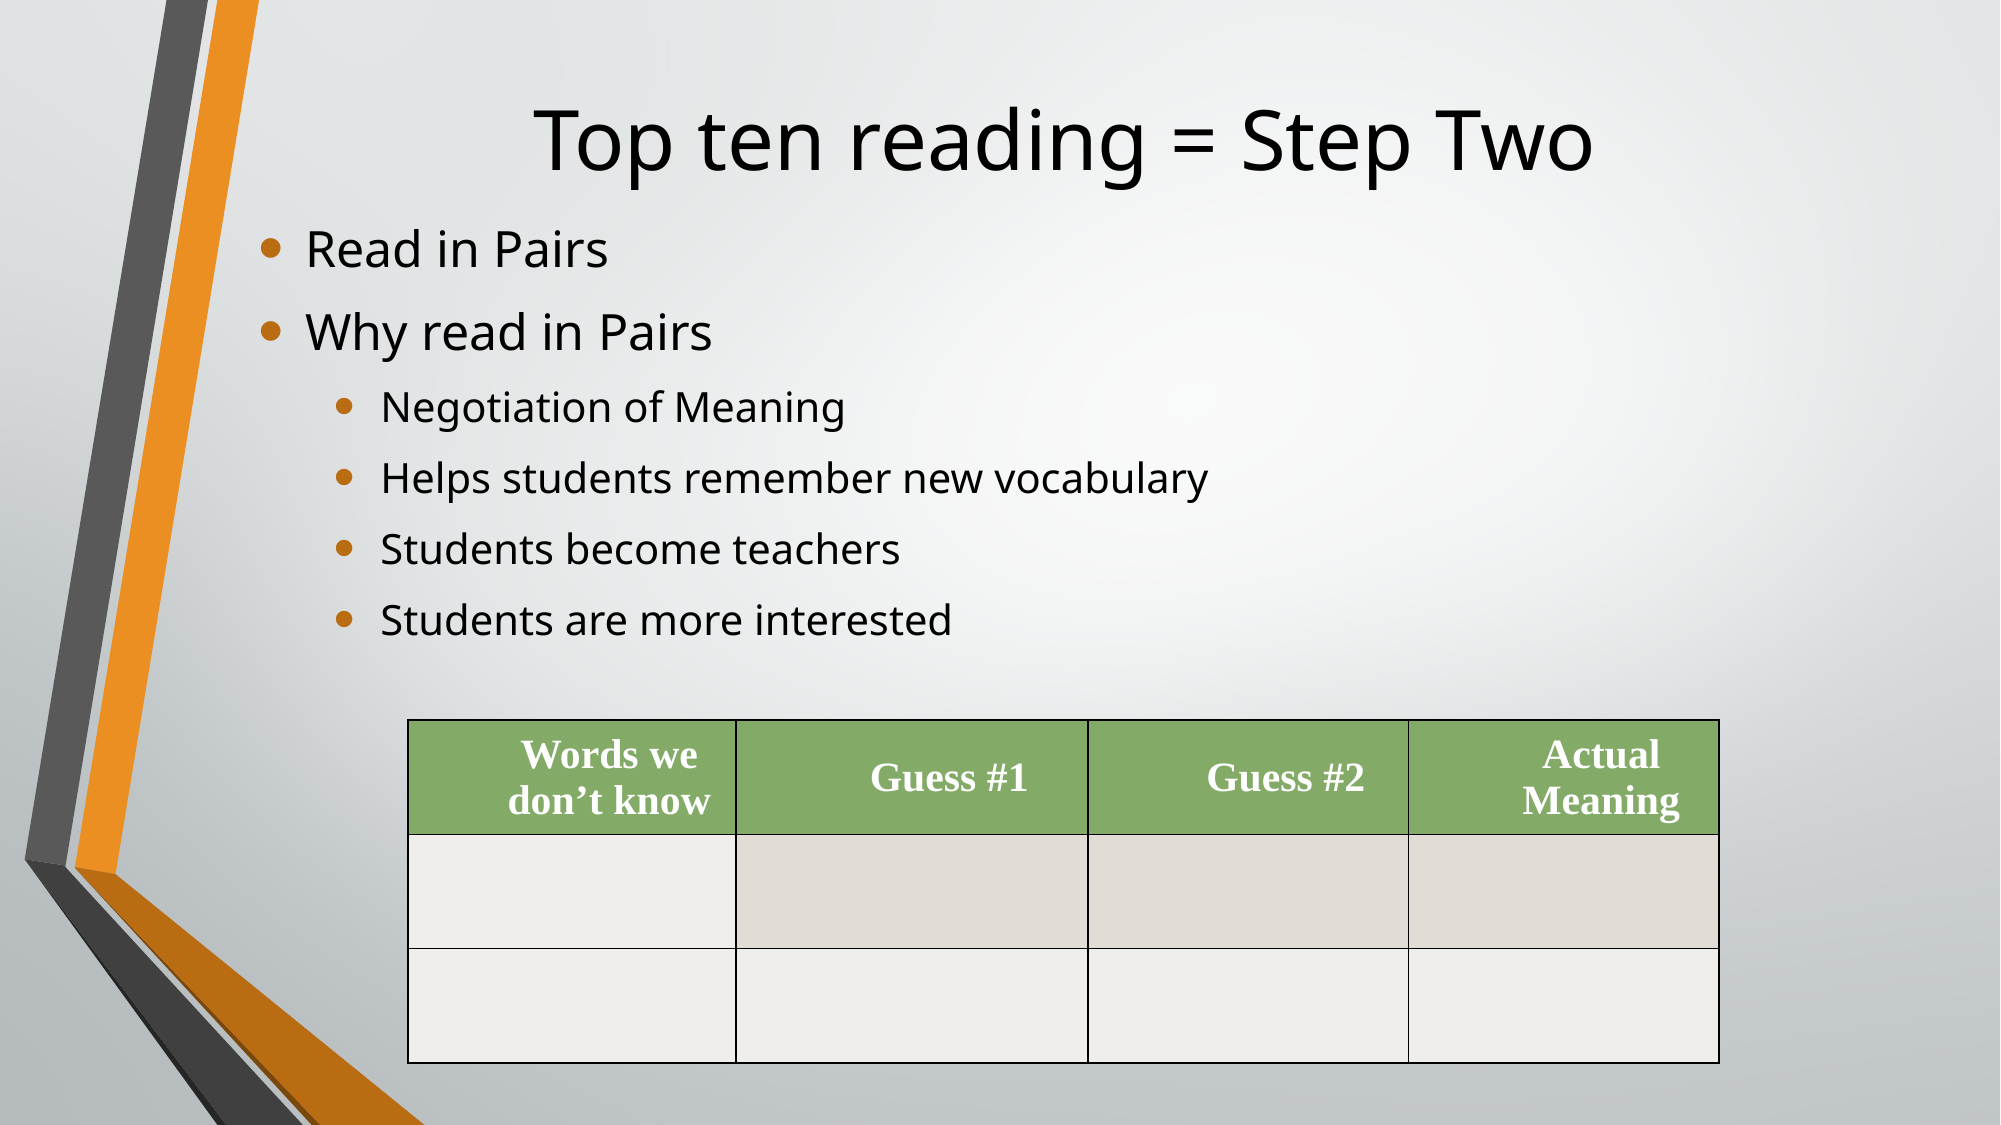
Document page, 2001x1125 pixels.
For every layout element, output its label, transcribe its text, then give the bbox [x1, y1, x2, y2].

table_cell [737, 835, 1087, 948]
table_cell [737, 949, 1087, 1062]
title Top ten reading = Step Two [243, 68, 1887, 206]
table_cell [1089, 949, 1408, 1062]
table_header Actual Meaning [1409, 721, 1718, 834]
table_cell [409, 949, 735, 1062]
table_cell [409, 835, 735, 948]
table_cell [1089, 835, 1408, 948]
table_header Guess #2 [1089, 721, 1408, 834]
table_cell [1409, 835, 1718, 948]
table_cell [1409, 949, 1718, 1062]
table_header Words we don’t know [409, 721, 735, 834]
table_header Guess #1 [737, 721, 1087, 834]
list Read in Pairs Why read in Pairs Negotiation of Meaning Helps students remember new vocabulary Students become teachers Students are more interested [243, 206, 1887, 655]
